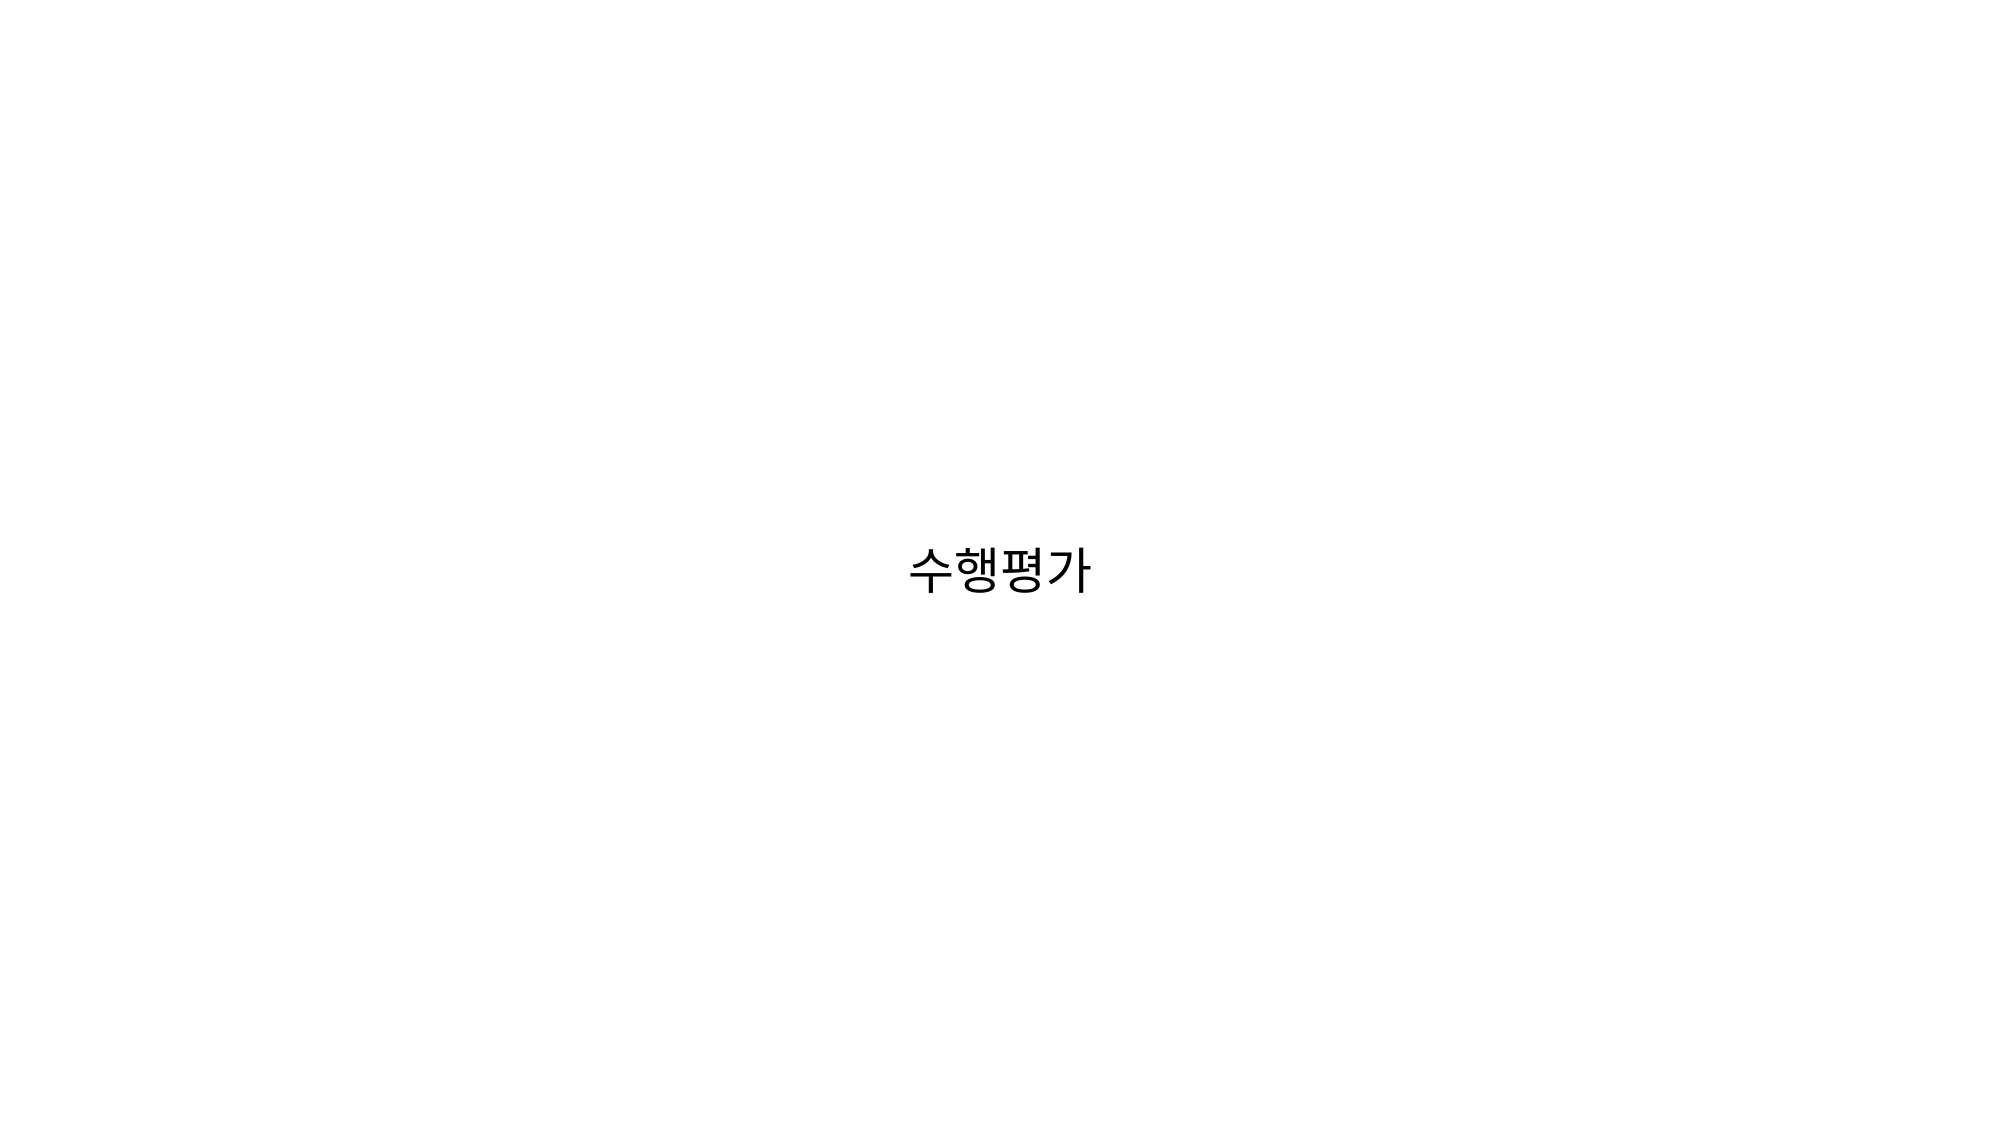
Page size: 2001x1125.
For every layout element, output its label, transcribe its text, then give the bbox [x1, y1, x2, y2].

text_box 수행평가 [641, 532, 1359, 607]
